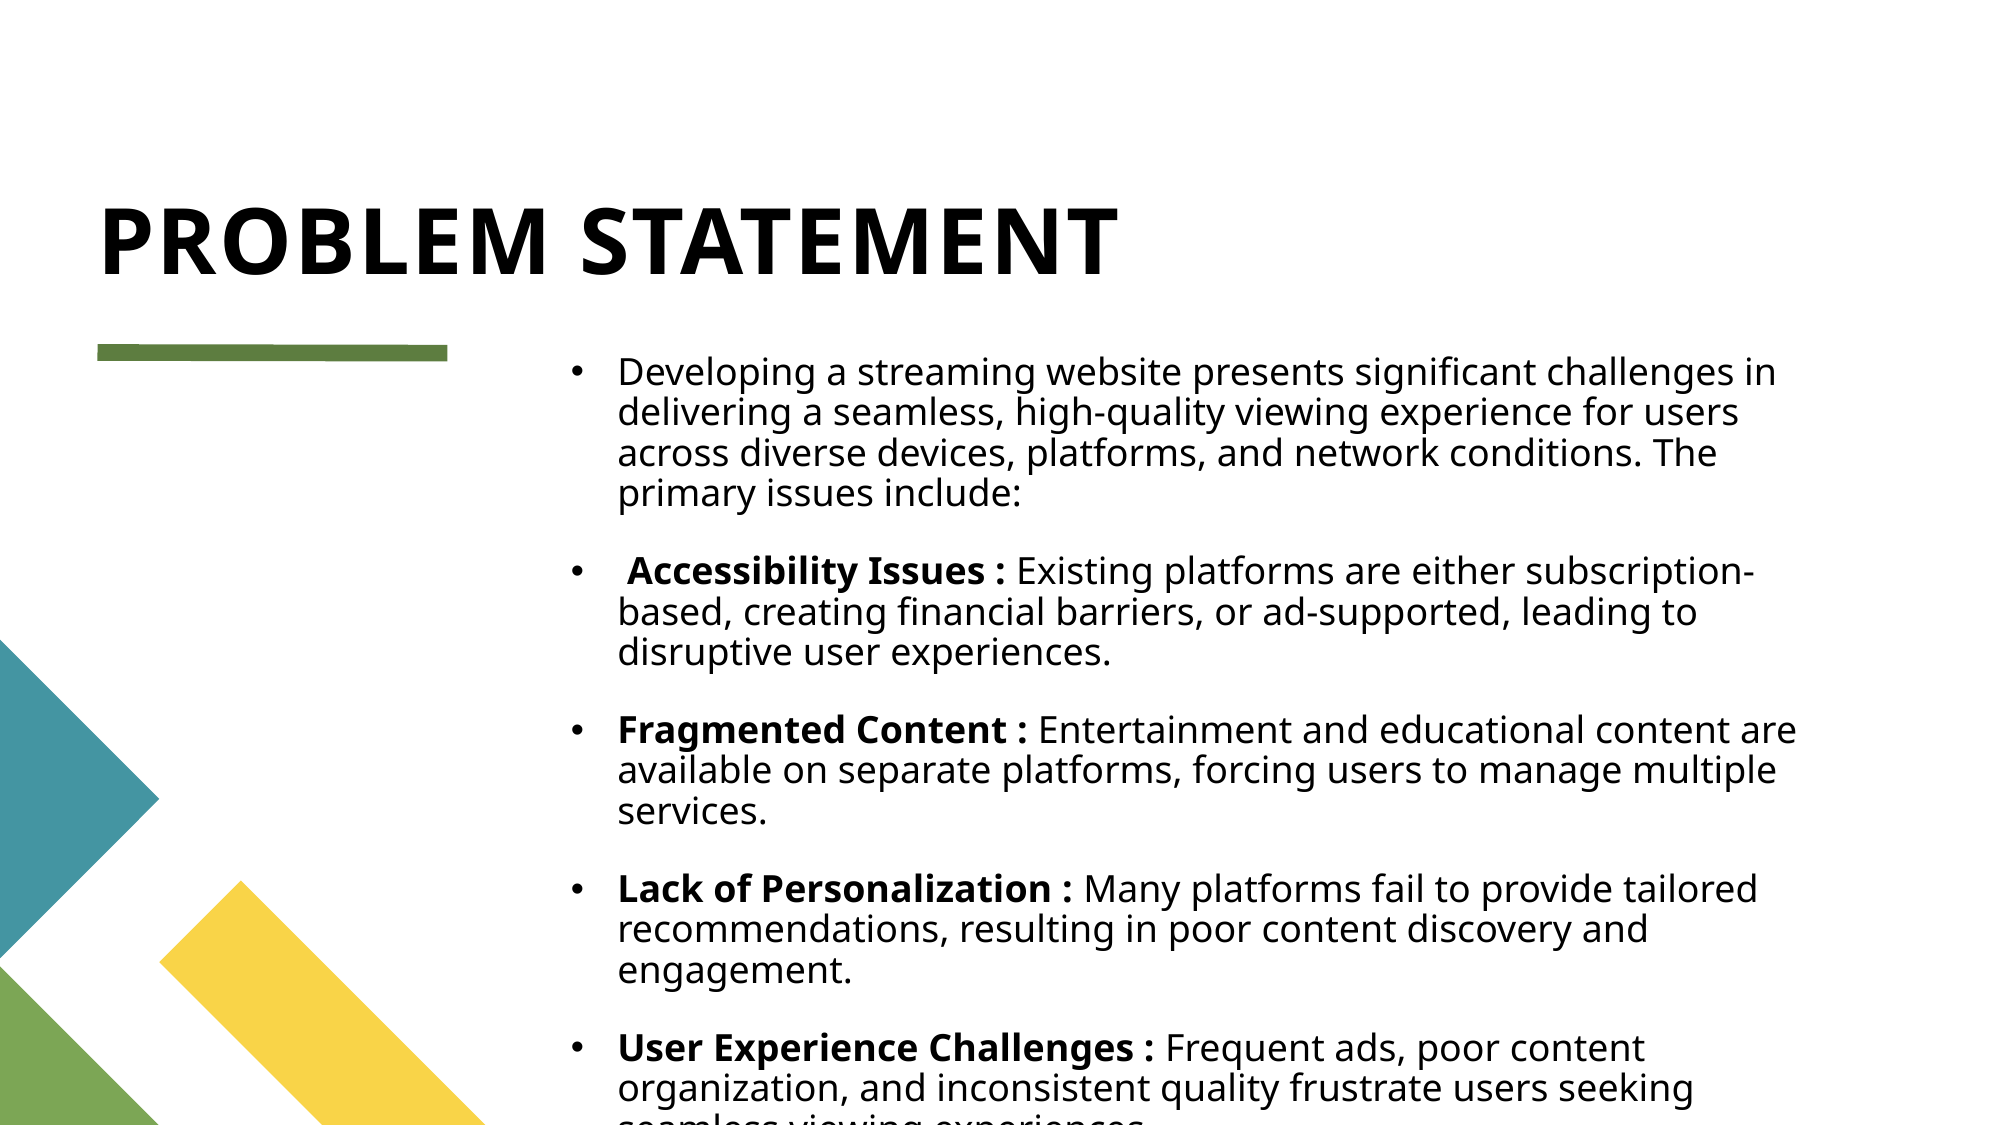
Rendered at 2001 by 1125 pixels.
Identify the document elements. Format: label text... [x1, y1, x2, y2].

list Developing a streaming website presents significant challenges in delivering a seamless, high-quality viewing experience for users across diverse devices, platforms, and network conditions. The primary issues include: Accessibility Issues : Existing platforms are either subscription-based, creating financial barriers, or ad-supported, leading to disruptive user experiences. Fragmented Content : Entertainment and educational content are available on separate platforms, forcing users to manage multiple services. Lack of Personalization : Many platforms fail to provide tailored recommendations, resulting in poor content discovery and engagement. User Experience Challenges : Frequent ads, poor content organization, and inconsistent quality frustrate users seeking seamless viewing experiences. [570, 315, 1852, 923]
title PROBLEM STATEMENT [97, 16, 1882, 293]
